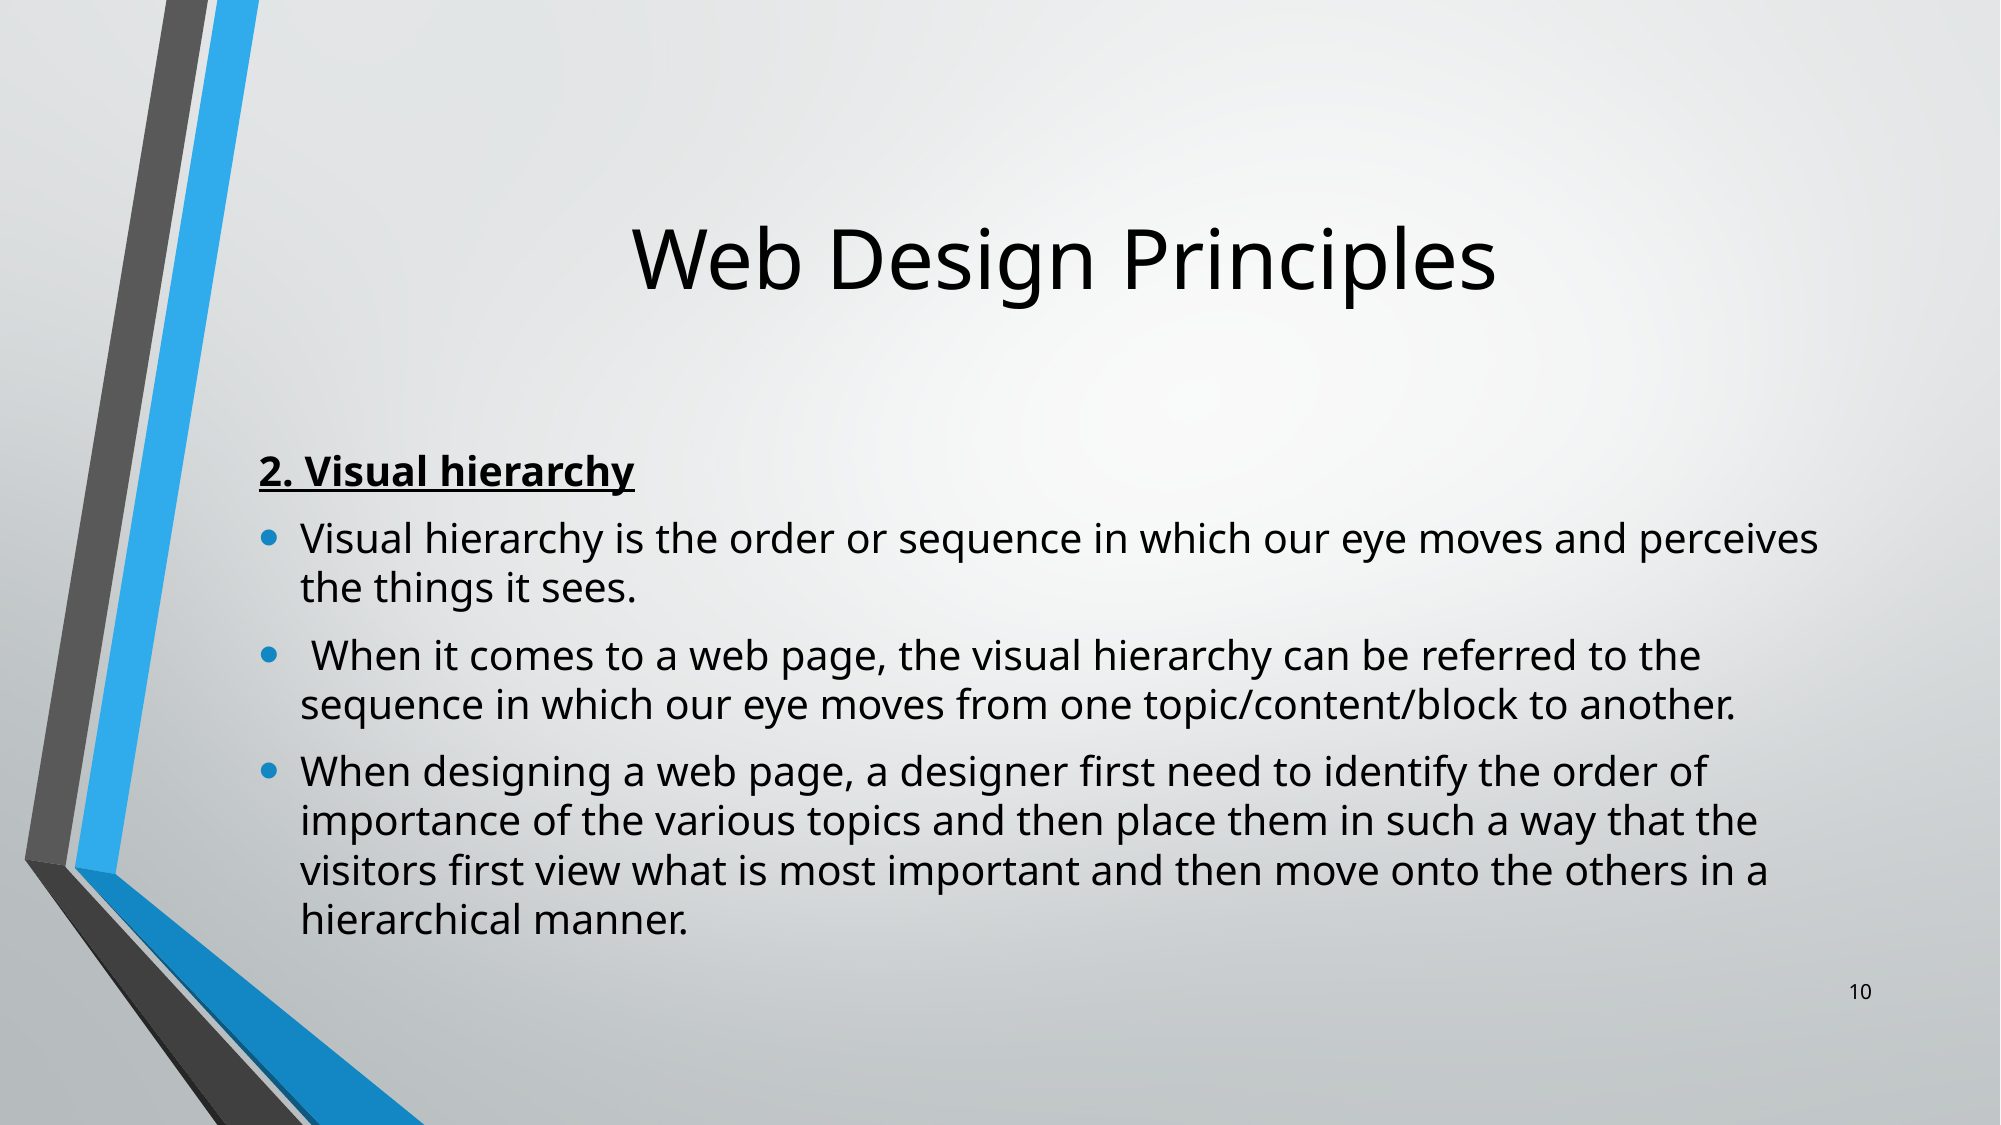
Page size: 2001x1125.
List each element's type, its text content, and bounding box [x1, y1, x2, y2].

list 2. Visual hierarchy Visual hierarchy is the order or sequence in which our eye moves and perceives the things it sees. When it comes to a web page, the visual hierarchy can be referred to the sequence in which our eye moves from one topic/content/block to another. When designing a web page, a designer first need to identify the order of importance of the various topics and then place them in such a way that the visitors first view what is most important and then move onto the others in a hierarchical manner. [243, 437, 1887, 950]
slide_number 10 [1796, 962, 1887, 1023]
title Web Design Principles [243, 112, 1887, 400]
